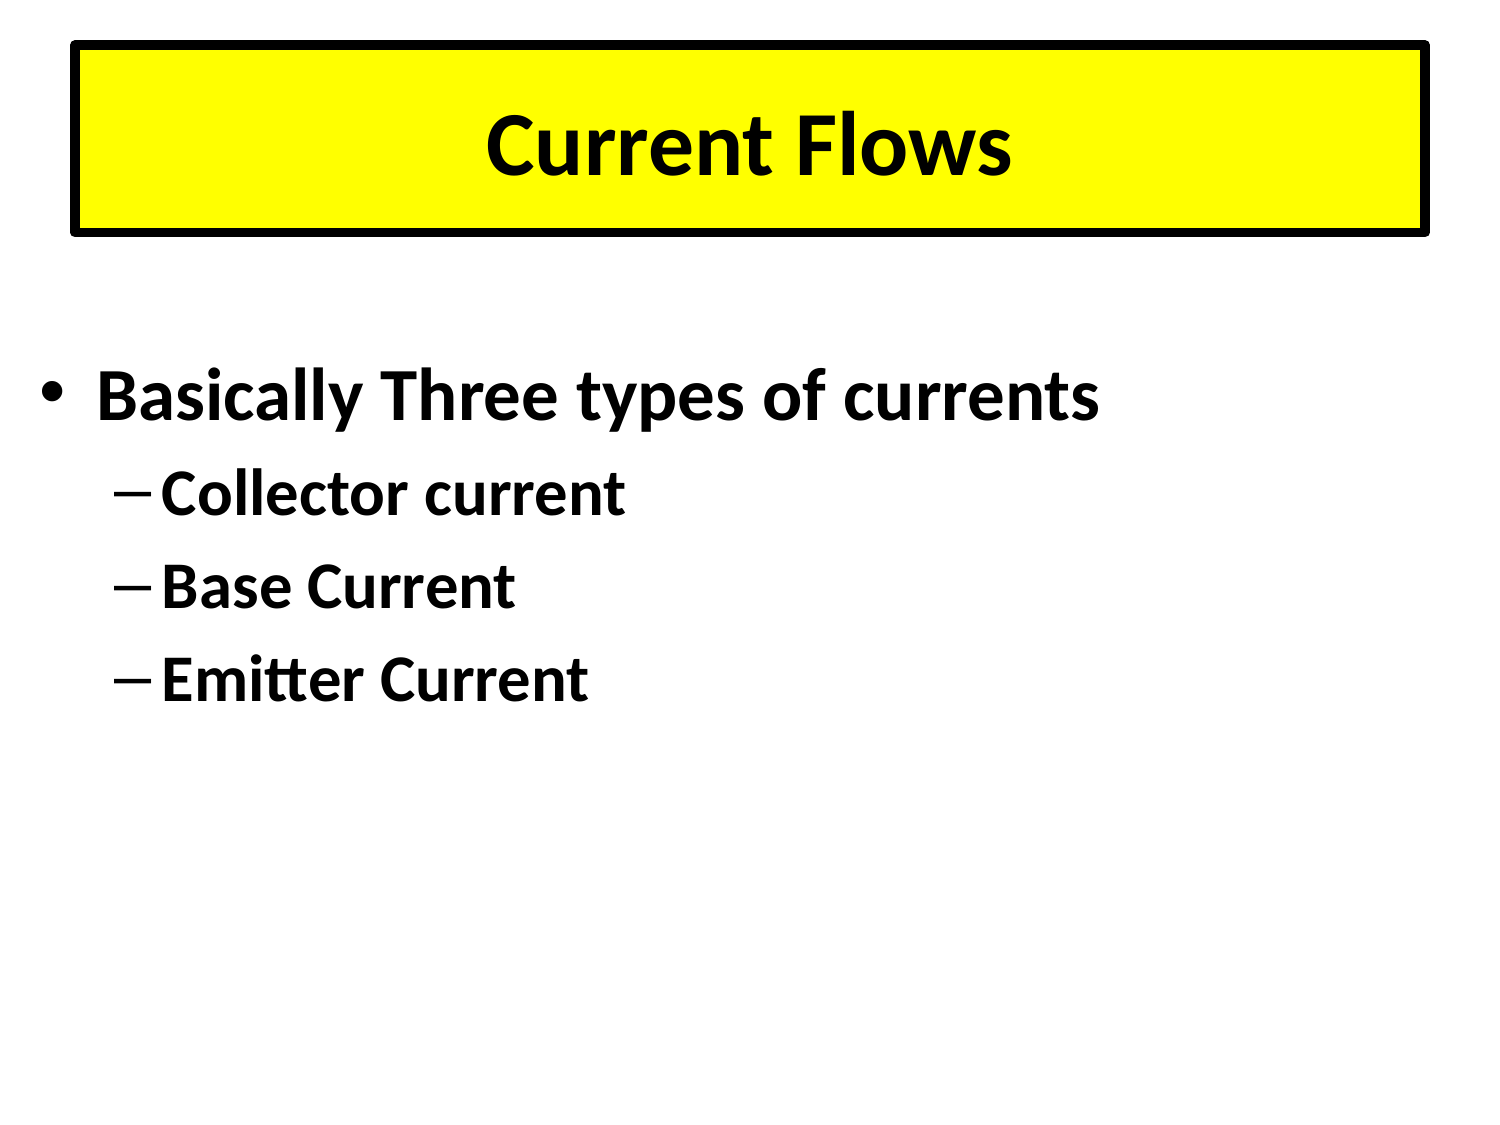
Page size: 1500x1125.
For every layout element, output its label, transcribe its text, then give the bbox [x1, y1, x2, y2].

list Basically Three types of currents Collector current Base Current Emitter Current [24, 337, 1413, 800]
title Current Flows [75, 45, 1425, 233]
